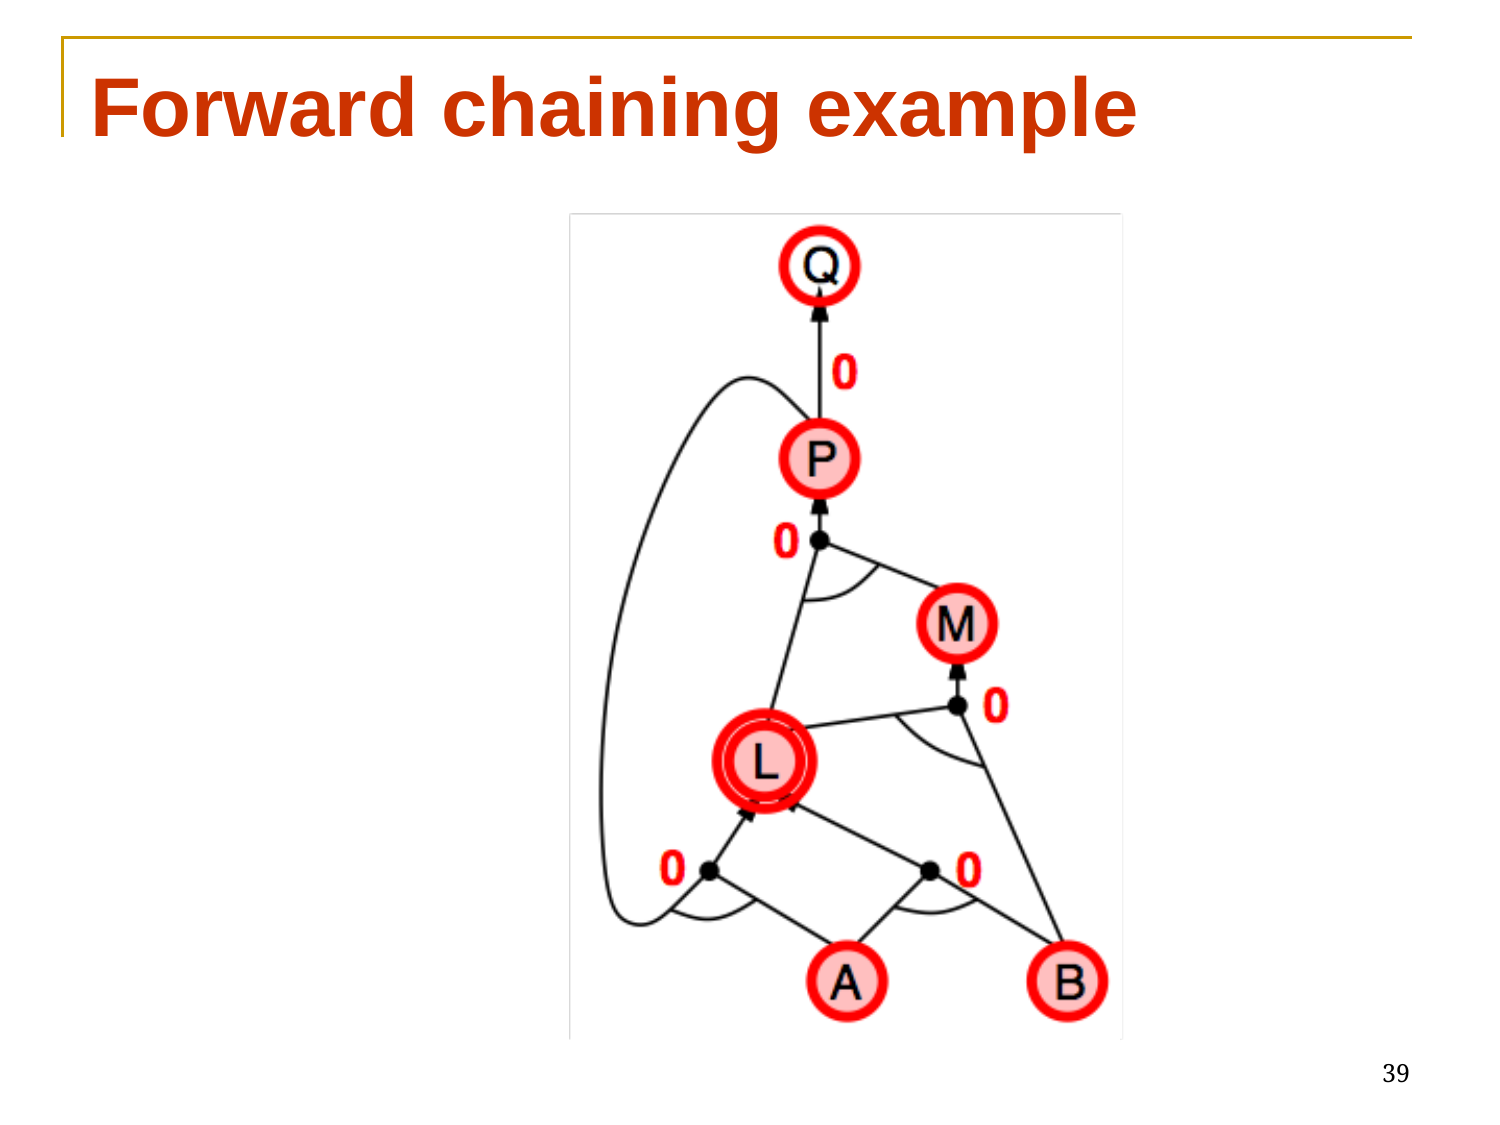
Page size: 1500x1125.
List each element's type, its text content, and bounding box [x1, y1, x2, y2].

picture [541, 205, 1142, 1042]
title Forward chaining example [74, 45, 1426, 233]
slide_number 39 [1074, 1023, 1426, 1100]
